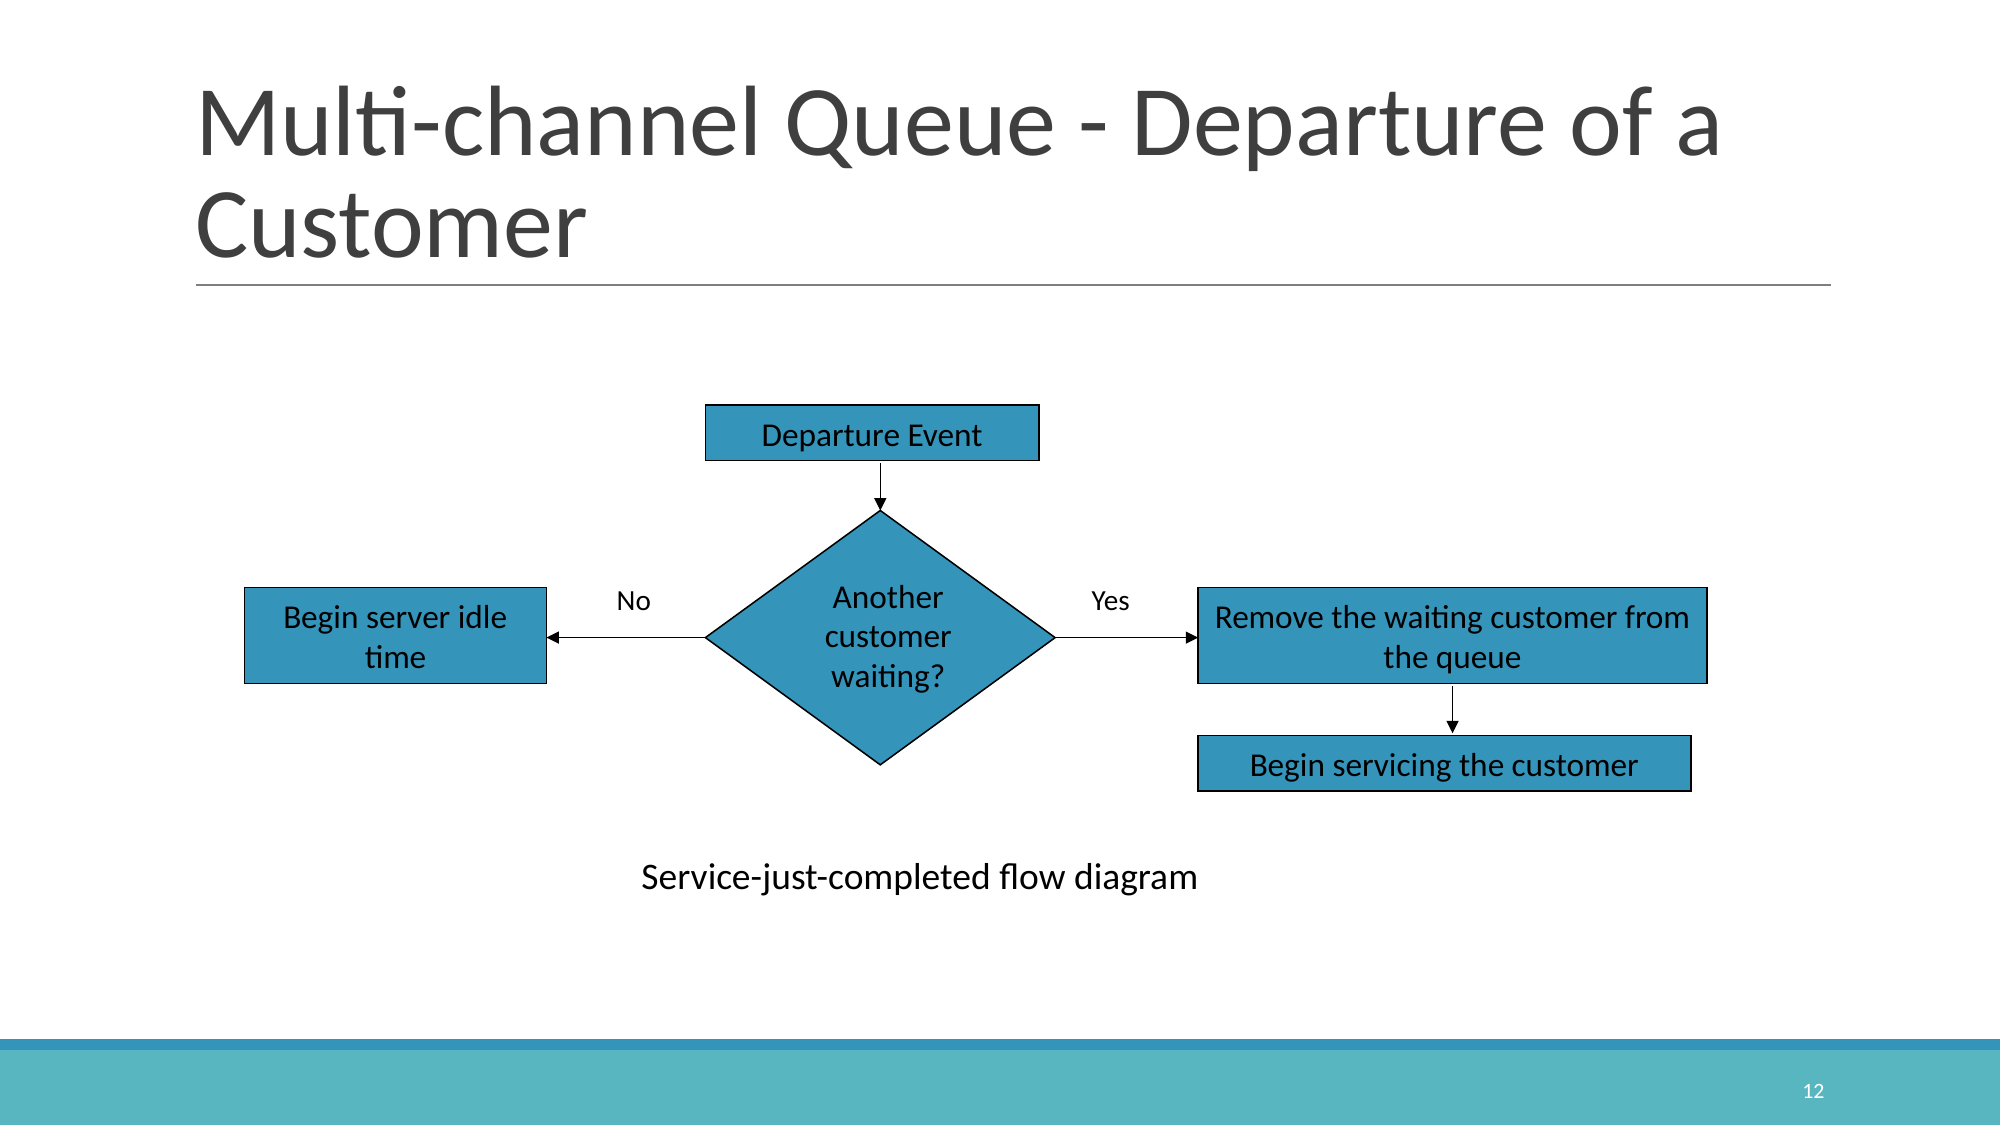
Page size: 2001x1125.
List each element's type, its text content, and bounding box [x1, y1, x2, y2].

title Multi-channel Queue - Departure of a Customer [180, 47, 1830, 285]
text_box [244, 404, 1708, 906]
slide_number 12 [1624, 1059, 1840, 1120]
